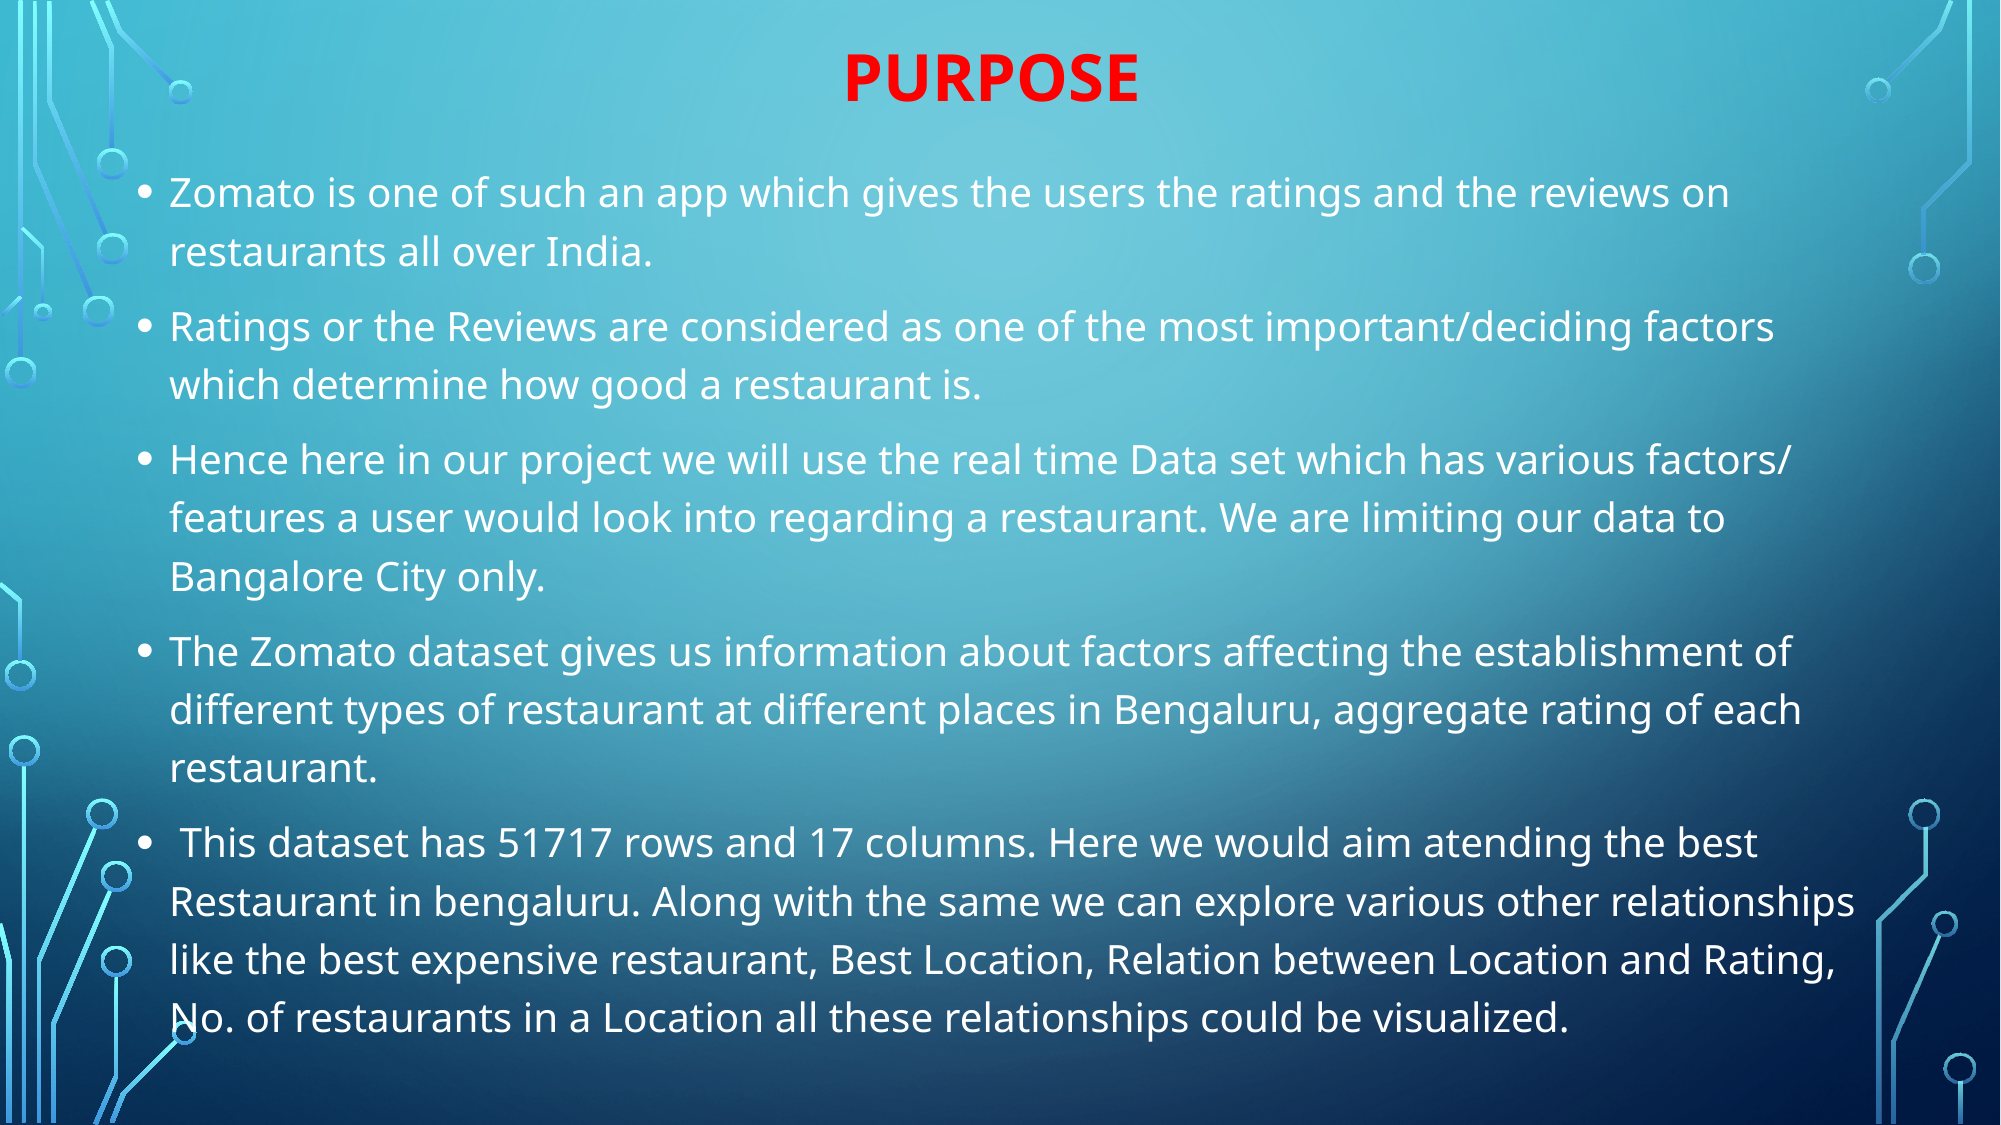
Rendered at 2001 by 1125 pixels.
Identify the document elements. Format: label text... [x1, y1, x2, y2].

list Zomato is one of such an app which gives the users the ratings and the reviews on restaurants all over India. Ratings or the Reviews are considered as one of the most important/deciding factors which determine how good a restaurant is. Hence here in our project we will use the real time Data set which has various factors/ features a user would look into regarding a restaurant. We are limiting our data to Bangalore City only. The Zomato dataset gives us information about factors affecting the establishment of different types of restaurant at different places in Bengaluru, aggregate rating of each restaurant. This dataset has 51717 rows and 17 columns. Here we would aim atending the best Restaurant in bengaluru. Along with the same we can explore various other relationships like the best expensive restaurant, Best Location, Relation between Location and Rating, No. of restaurants in a Location all these relationships could be visualized. [121, 149, 1877, 1079]
title Purpose [179, 37, 1805, 124]
